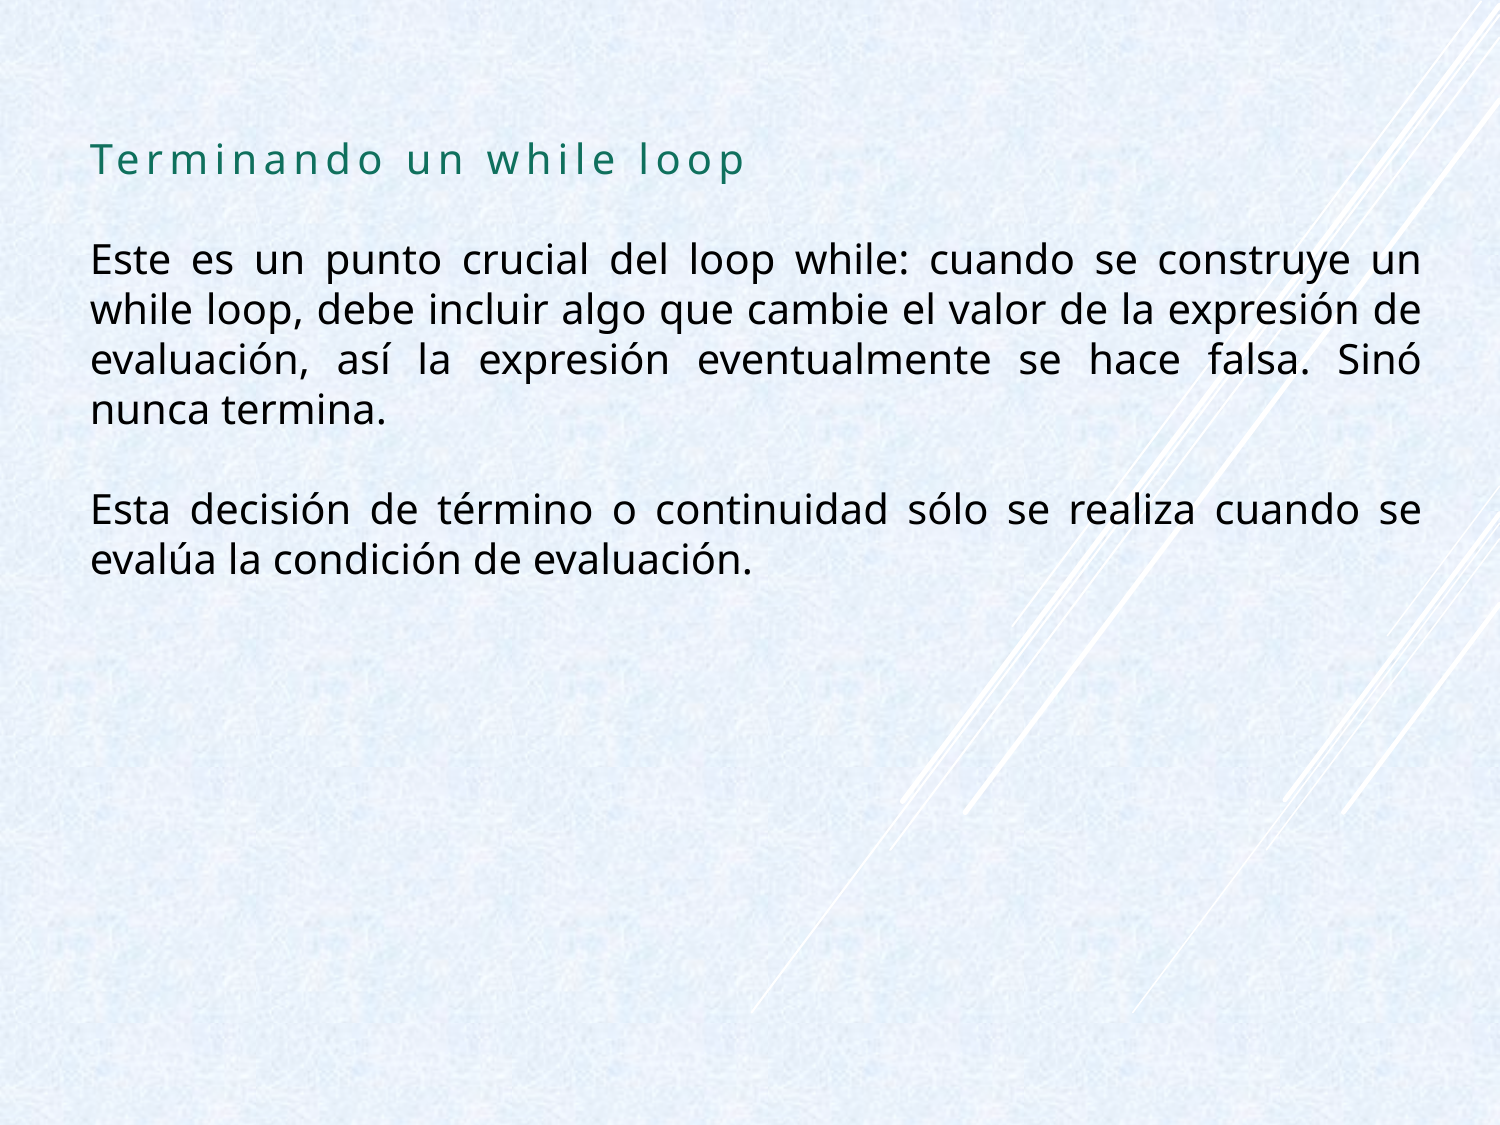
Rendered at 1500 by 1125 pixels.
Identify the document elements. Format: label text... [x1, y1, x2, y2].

text_box Terminando un while loop Este es un punto crucial del loop while: cuando se construye un while loop, debe incluir algo que cambie el valor de la expresión de evaluación, así la expresión eventualmente se hace falsa. Sinó nunca termina. Esta decisión de término o continuidad sólo se realiza cuando se evalúa la condición de evaluación. [74, 125, 1438, 790]
